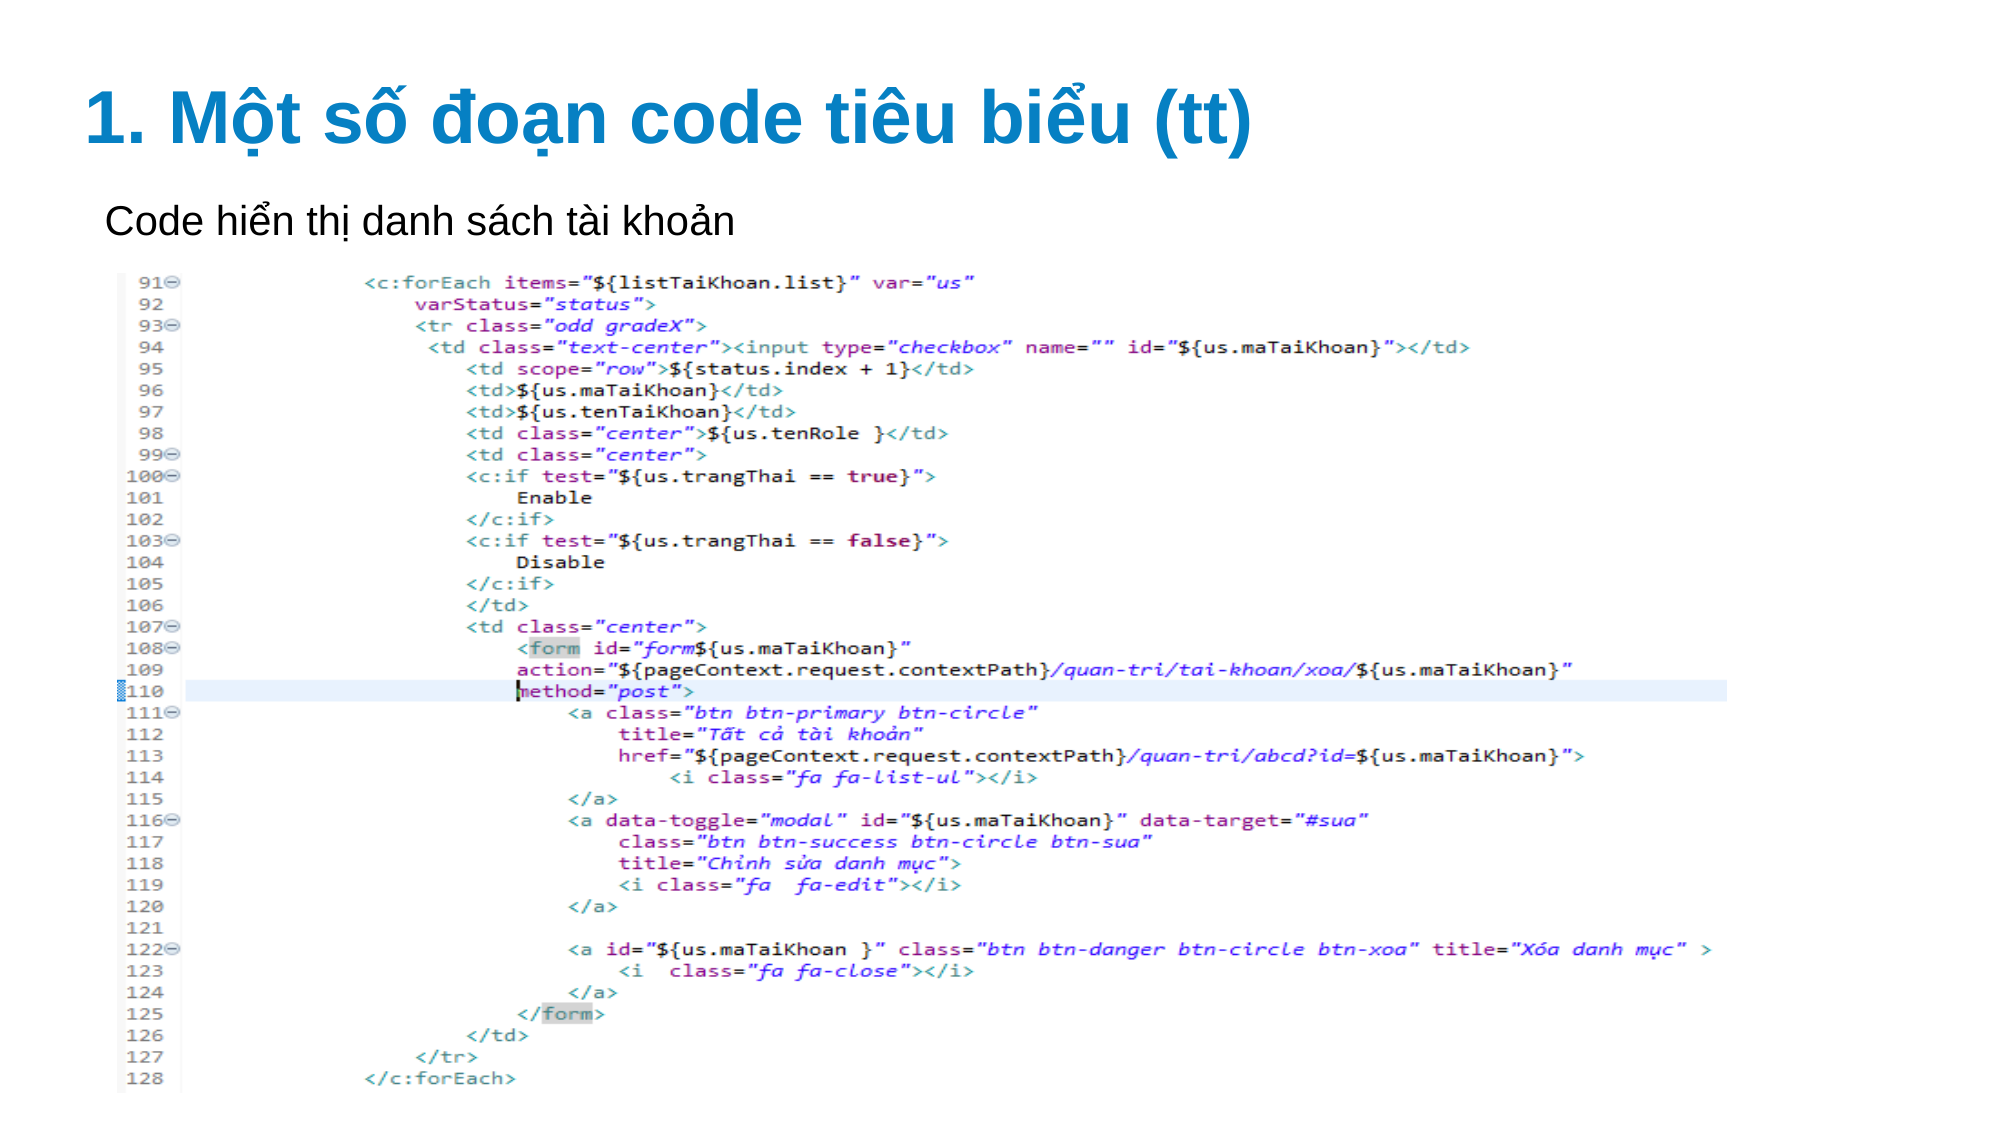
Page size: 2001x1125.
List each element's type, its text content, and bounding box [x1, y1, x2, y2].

text_box Code hiển thị danh sách tài khoản [89, 178, 1026, 260]
text_box 1. Một số đoạn code tiêu biểu (tt) [70, 61, 1588, 167]
picture [117, 273, 1727, 1093]
